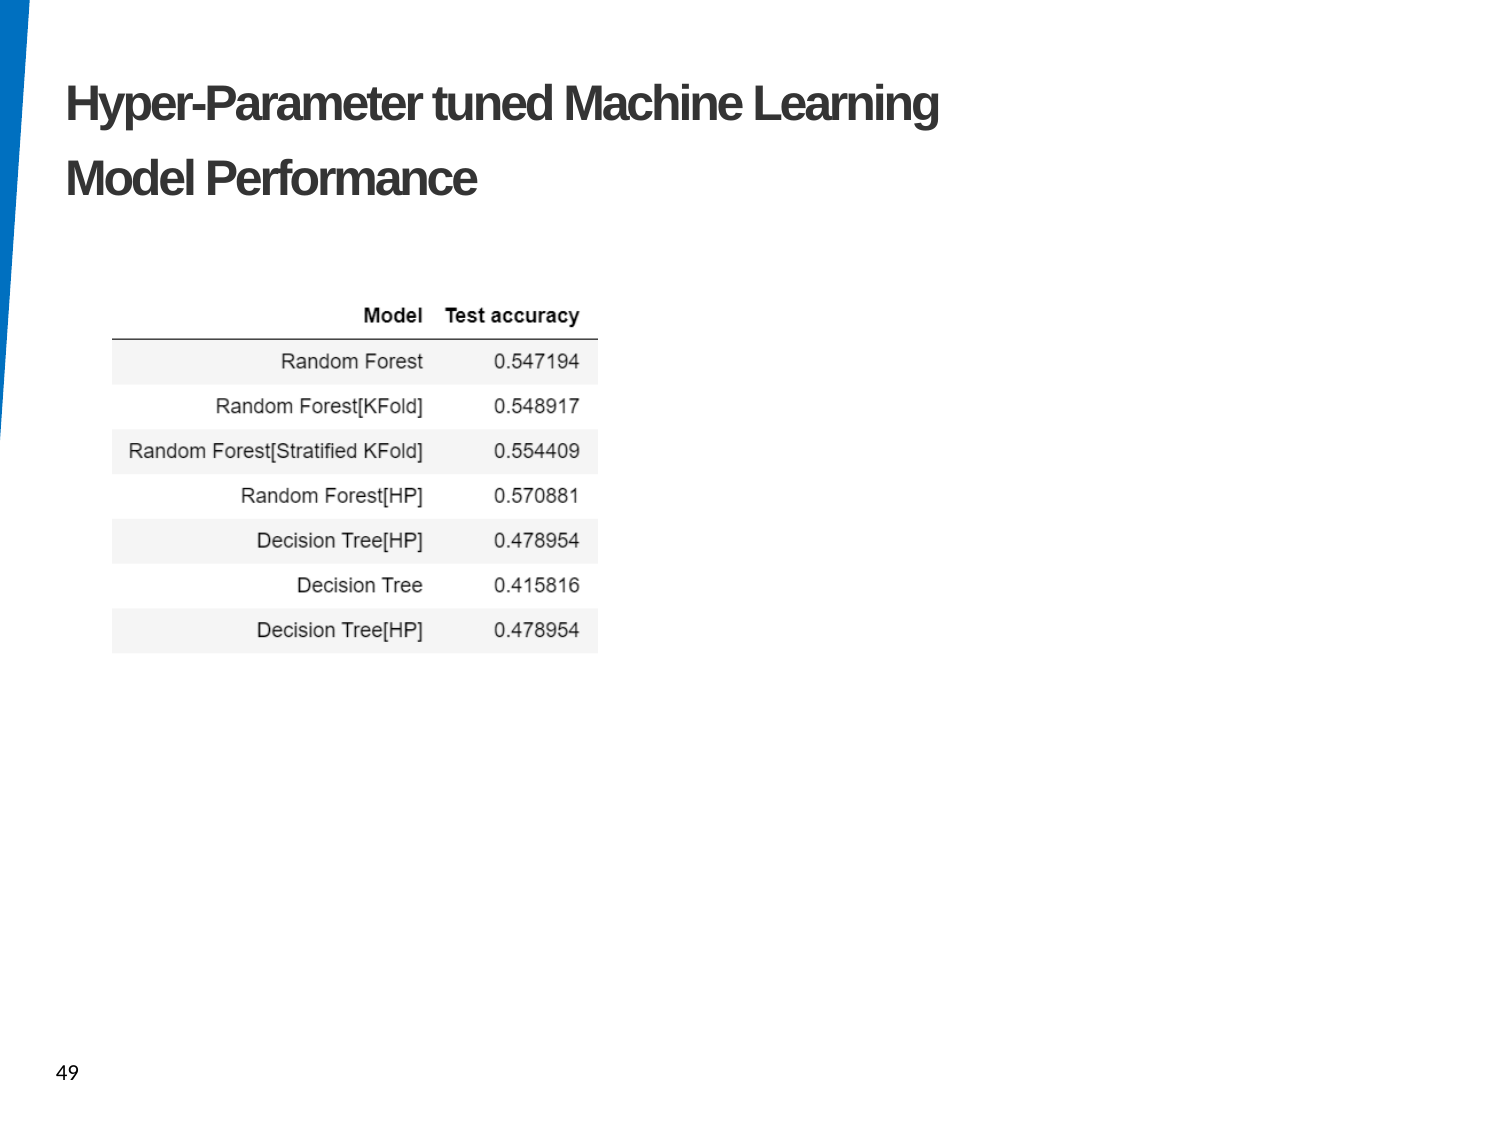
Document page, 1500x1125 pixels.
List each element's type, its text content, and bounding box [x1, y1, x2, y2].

list Hyper-Parameter tuned Machine Learning Model Performance [50, 24, 1088, 213]
picture [112, 287, 598, 682]
